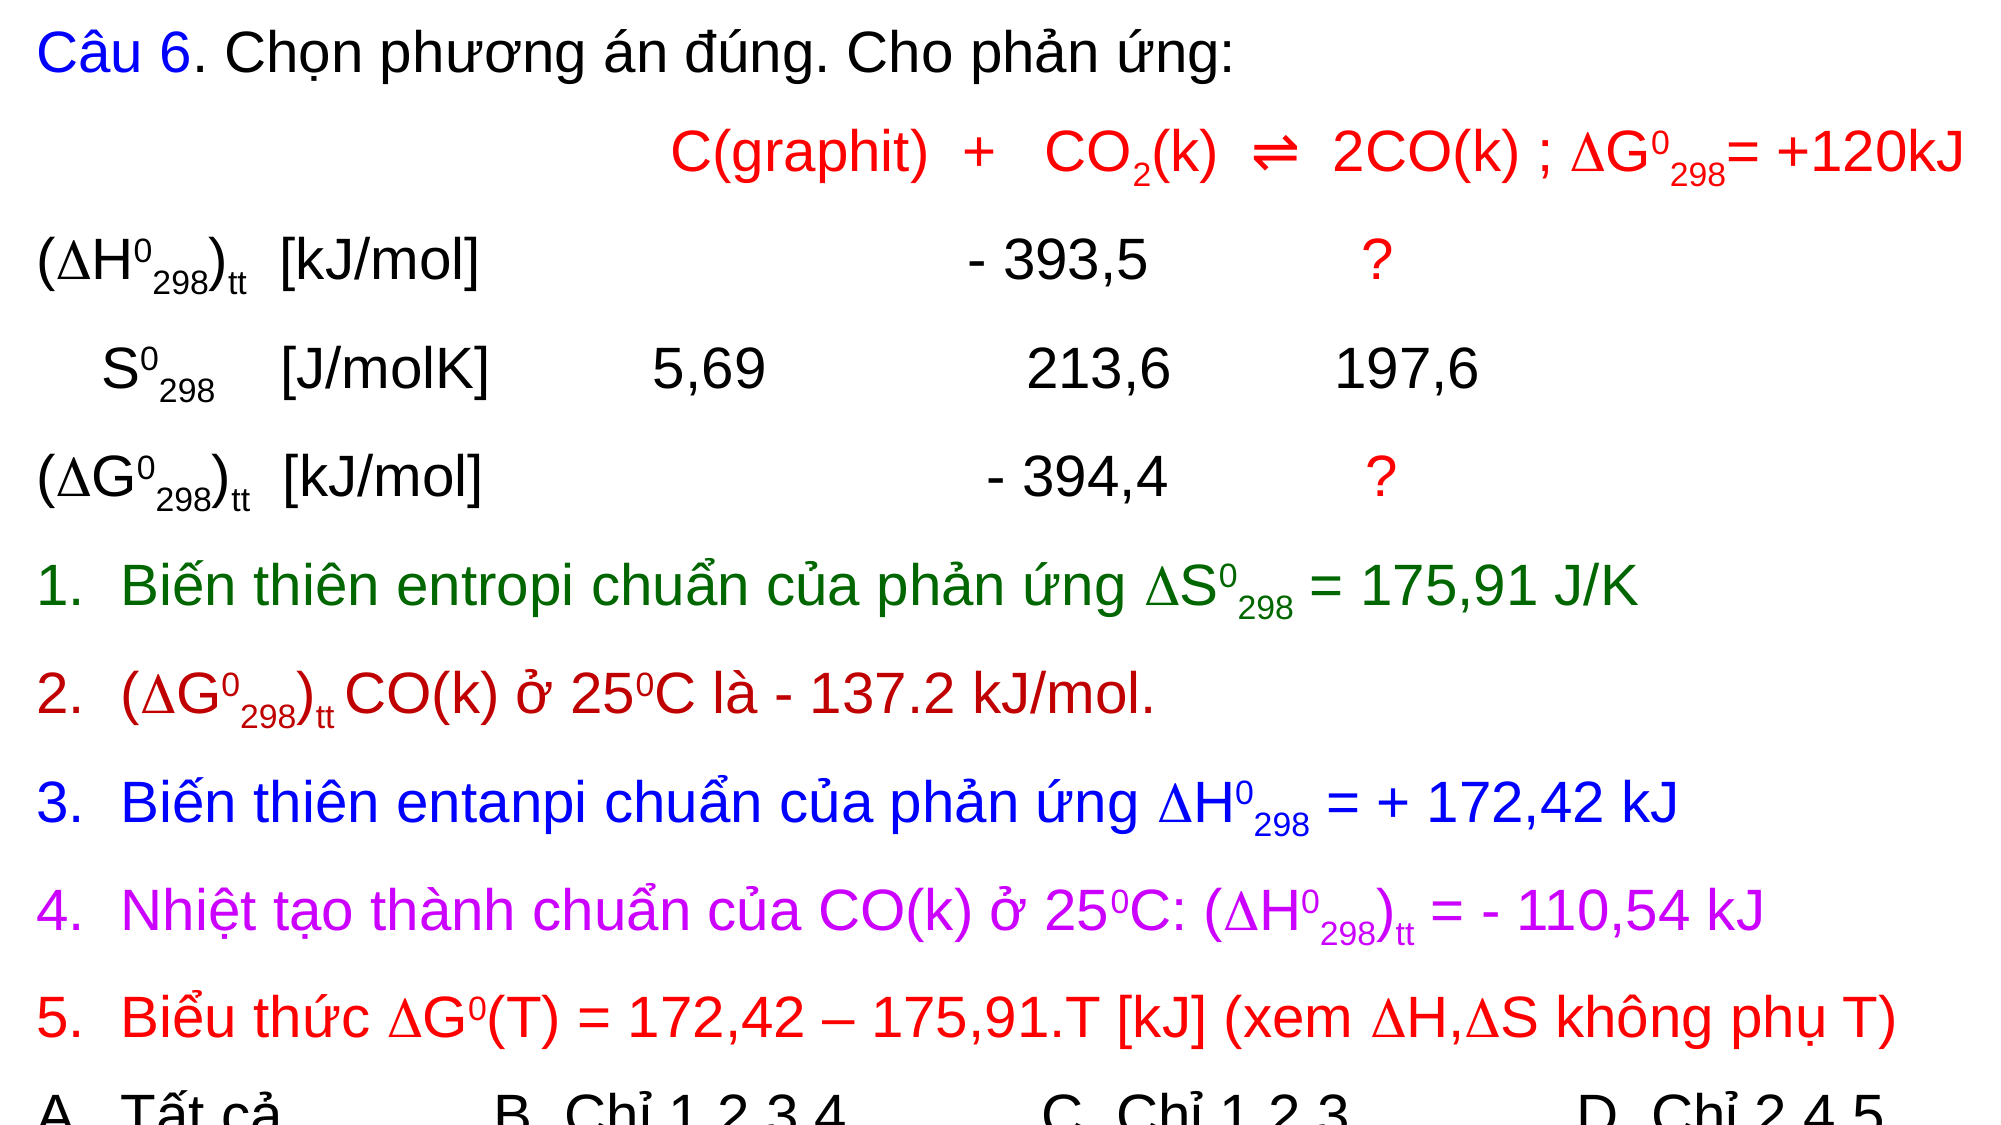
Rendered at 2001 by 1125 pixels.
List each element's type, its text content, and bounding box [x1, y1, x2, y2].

list Câu 6. Chọn phương án đúng. Cho phản ứng: C(graphit) + CO2(k) ⇌ 2CO(k) ; G0298= +120kJ (H0298)tt [kJ/mol] - 393,5 ? S0298 [J/molK] 5,69 213,6 197,6 (G0298)tt [kJ/mol] - 394,4 ? Biến thiên entropi chuẩn của phản ứng S0298 = 175,91 J/K (G0298)tt CO(k) ở 250C là - 137.2 kJ/mol. Biến thiên entanpi chuẩn của phản ứng H0298 = + 172,42 kJ Nhiệt tạo thành chuẩn của CO(k) ở 250C: (H0298)tt = - 110,54 kJ Biểu thức G0(T) = 172,42 – 175,91.T [kJ] (xem H,S không phụ T) Tất cả B. Chỉ 1,2,3,4 C. Chỉ 1,2,3 D. Chỉ 2,4,5 [21, 0, 2000, 1046]
